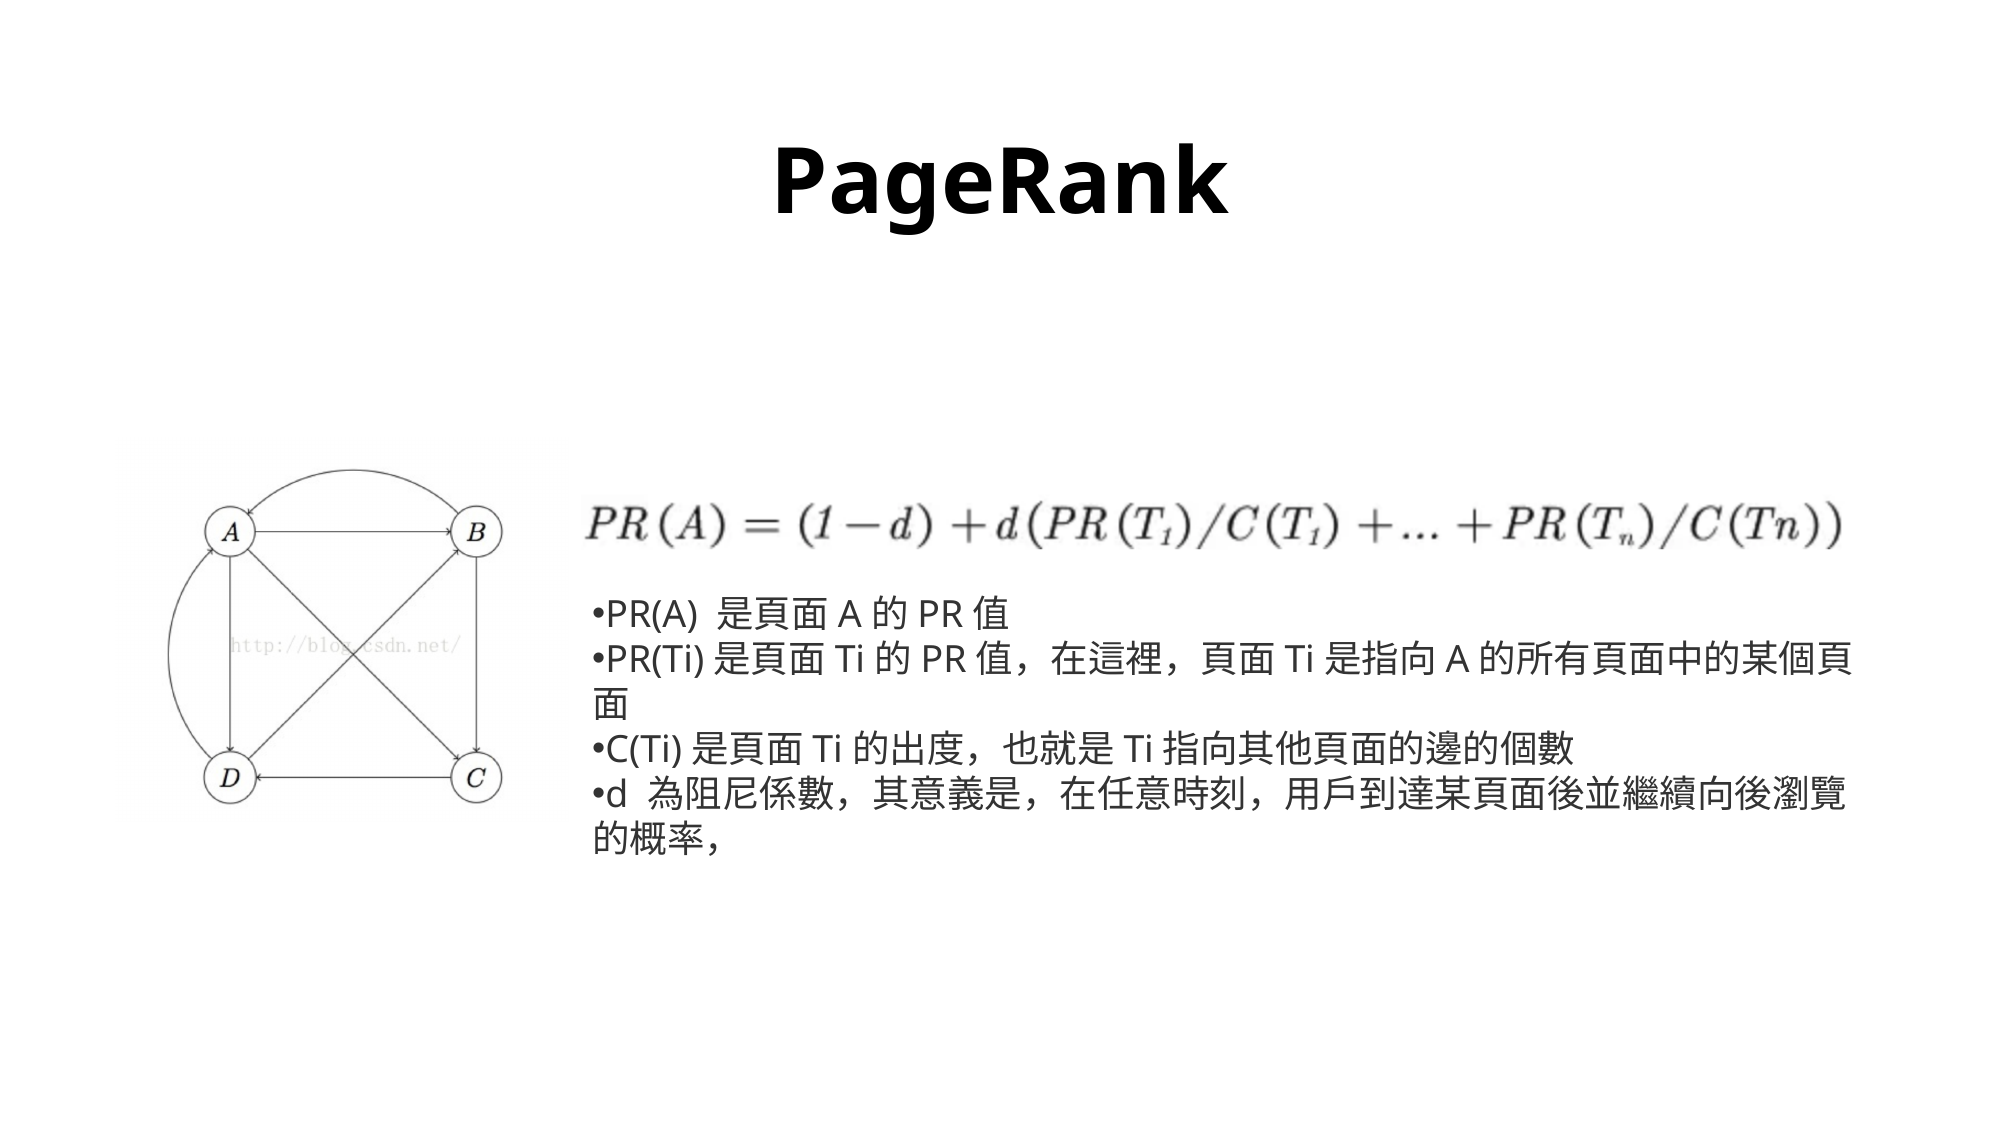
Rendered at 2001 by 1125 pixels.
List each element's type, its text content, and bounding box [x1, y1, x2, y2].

text_box PageRank [577, 75, 1423, 293]
picture [577, 453, 1876, 589]
text_box PR(A) 是頁面A的PR值 PR(Ti)是頁面Ti的PR值，在這裡，頁面Ti是指向A的所有頁面中的某個頁面 C(Ti)是頁面Ti的出度，也就是Ti指向其他頁面的邊的個數 d 為阻尼係數，其意義是，在任意時刻，用戶到達某頁面後並繼續向後瀏覽的概率， [577, 589, 1872, 868]
picture [115, 437, 569, 822]
